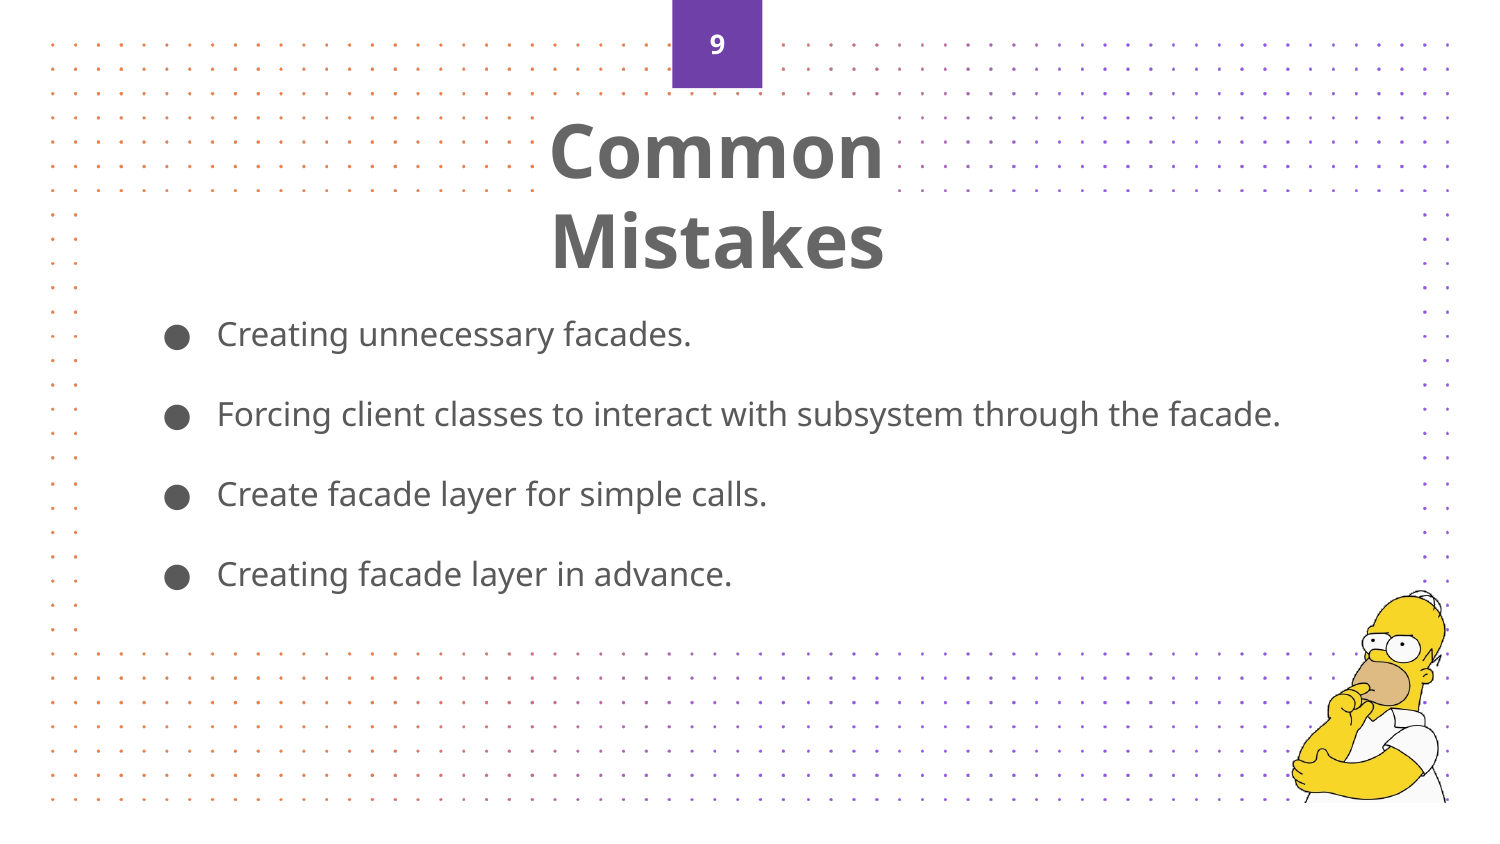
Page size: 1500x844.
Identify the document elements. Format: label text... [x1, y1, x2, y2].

text_box Common Mistakes [367, 88, 1068, 209]
text_box [93, 208, 1412, 646]
slide_number 9 [672, 0, 763, 88]
text_box Creating unnecessary facades. Forcing client classes to interact with subsystem through the facade. Create facade layer for simple calls. Creating facade layer in advance. [126, 258, 1374, 620]
picture [51, 43, 1491, 803]
